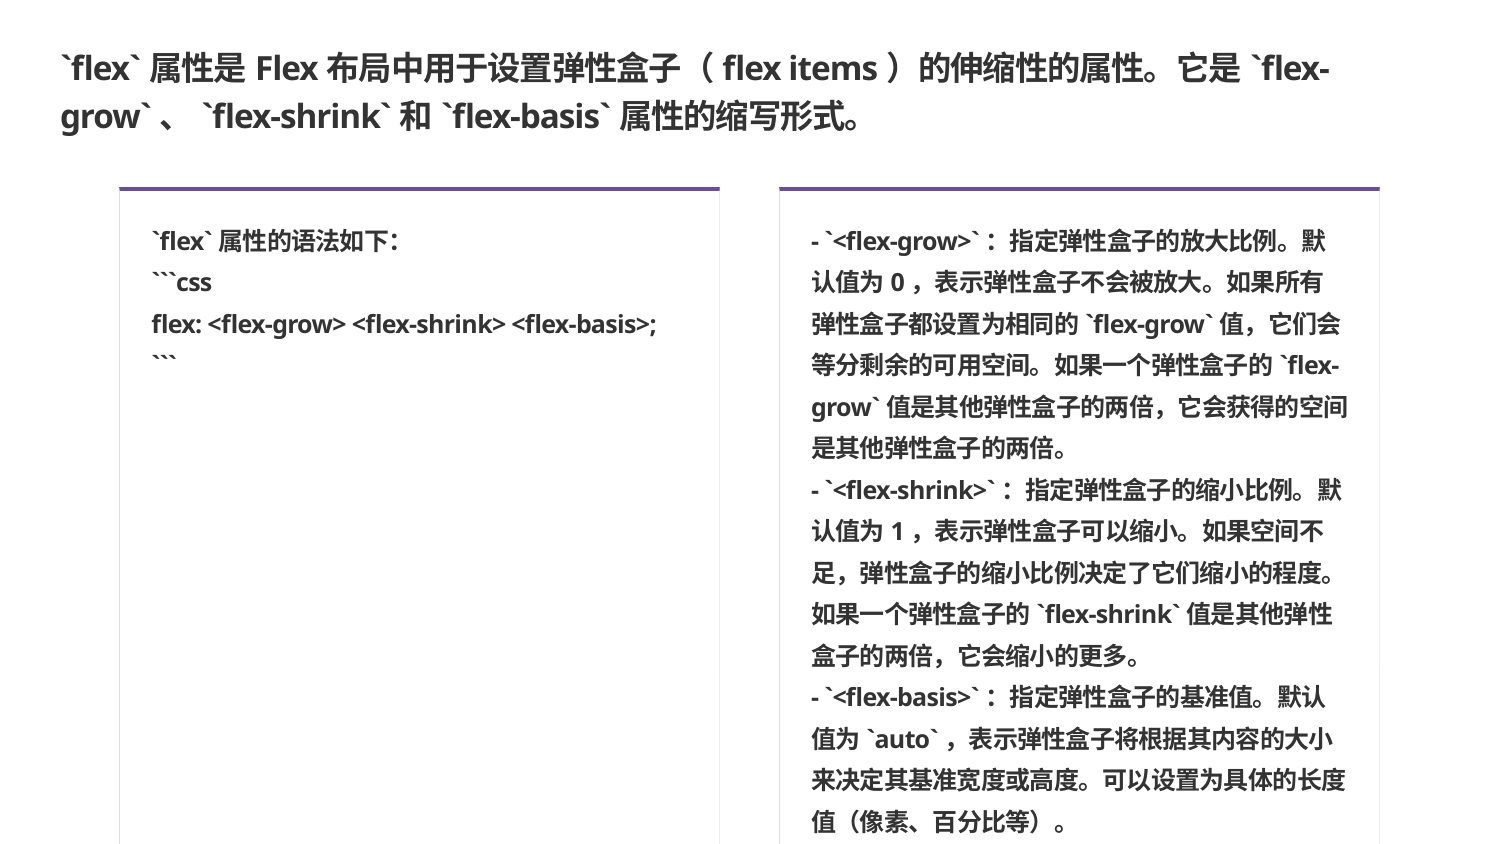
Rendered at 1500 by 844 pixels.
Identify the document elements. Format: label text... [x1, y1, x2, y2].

picture [119, 187, 720, 844]
picture [779, 187, 1380, 844]
text_box `flex`属性是Flex布局中用于设置弹性盒子（flex items）的伸缩性的属性。它是`flex-grow`、`flex-shrink`和`flex-basis`属性的缩写形式。 [60, 37, 1440, 135]
